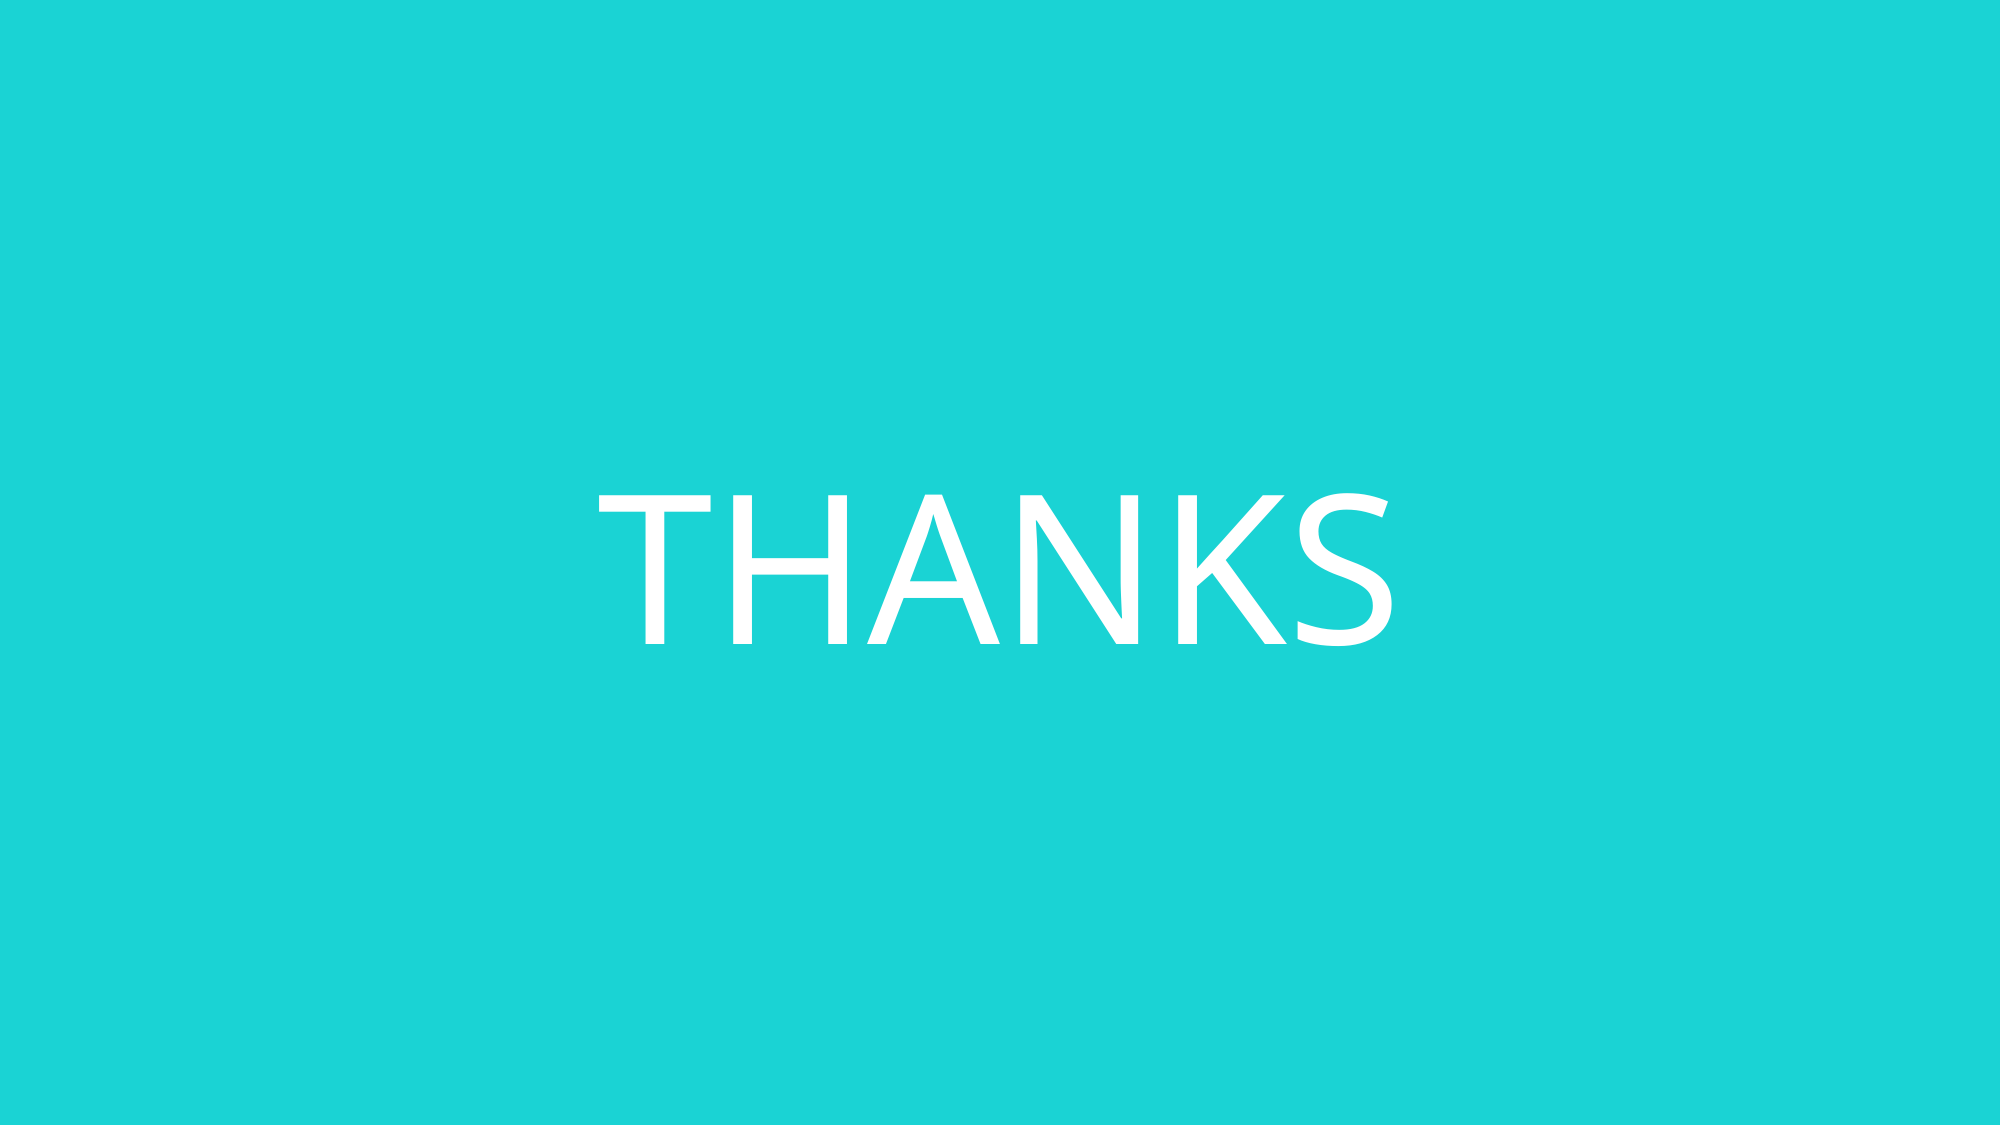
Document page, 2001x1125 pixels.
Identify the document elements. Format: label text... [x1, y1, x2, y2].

text_box THANKS [458, 428, 1542, 694]
